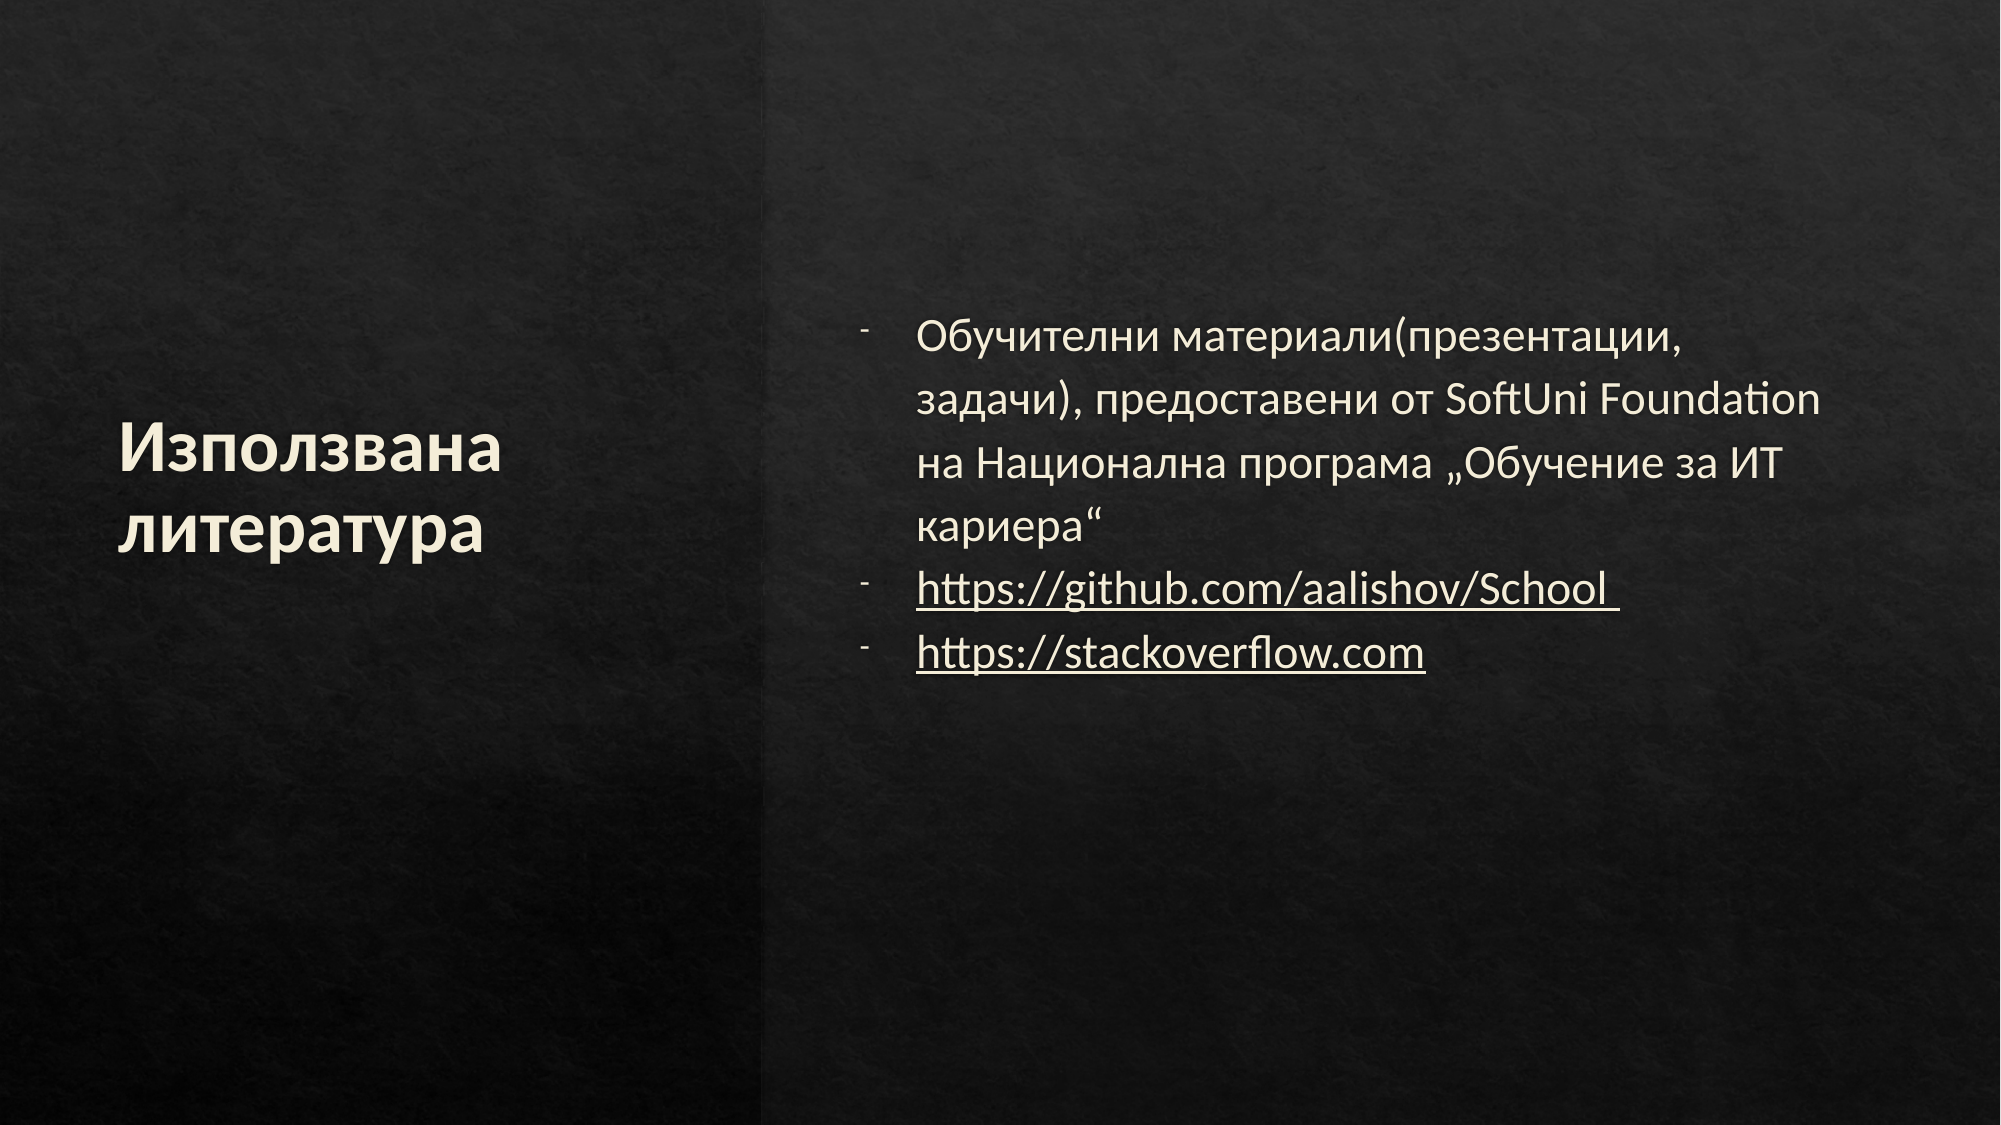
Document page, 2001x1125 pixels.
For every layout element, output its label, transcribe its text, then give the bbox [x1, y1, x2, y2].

title Използвана литература [103, 158, 664, 907]
text_box [0, 0, 754, 1125]
picture [760, 0, 2000, 1125]
